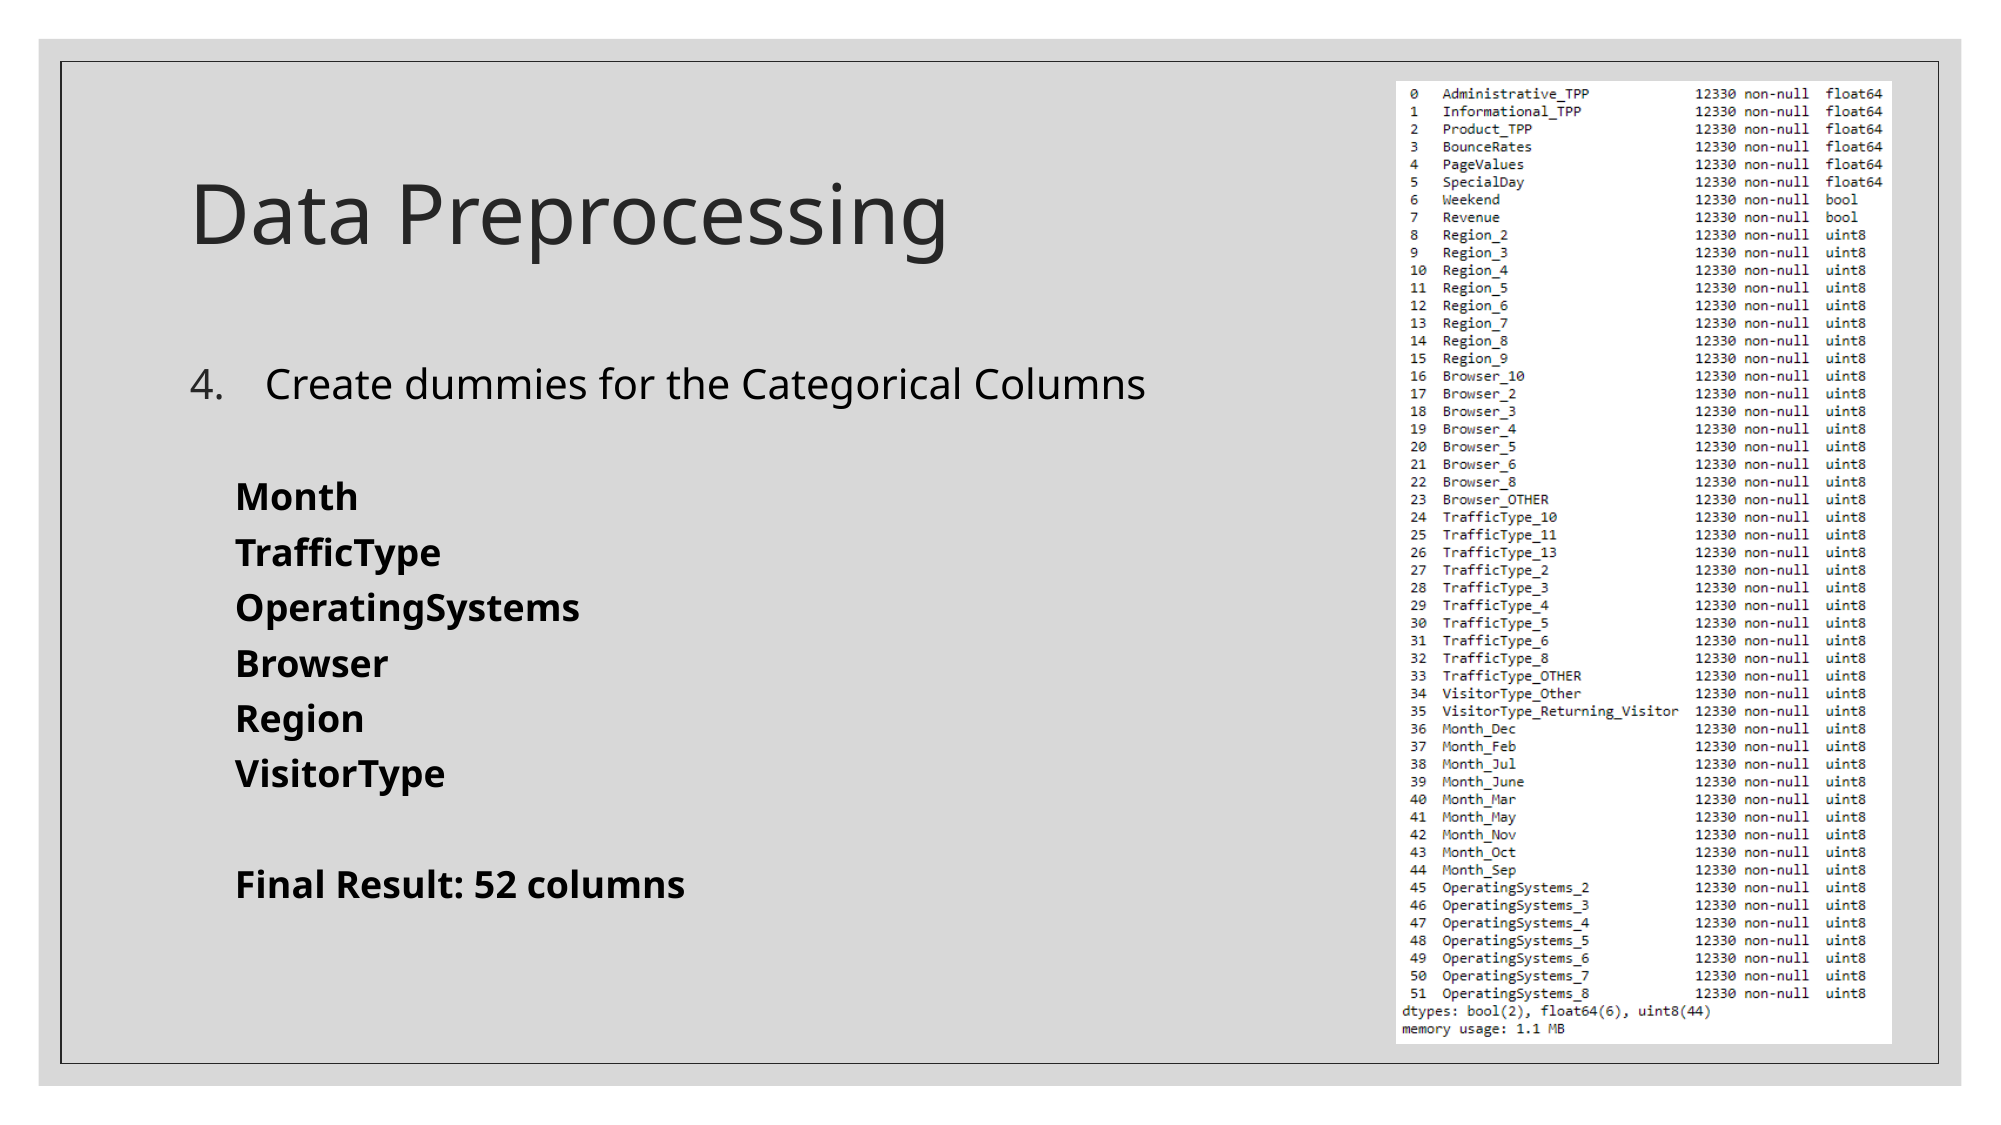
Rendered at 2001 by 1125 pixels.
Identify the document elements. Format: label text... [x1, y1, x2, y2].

title Data Preprocessing [174, 105, 1390, 331]
list Create dummies for the Categorical Columns Month TrafficType OperatingSystems Browser Region VisitorType Final Result: 52 columns [174, 345, 1273, 977]
picture [1396, 81, 1892, 1044]
